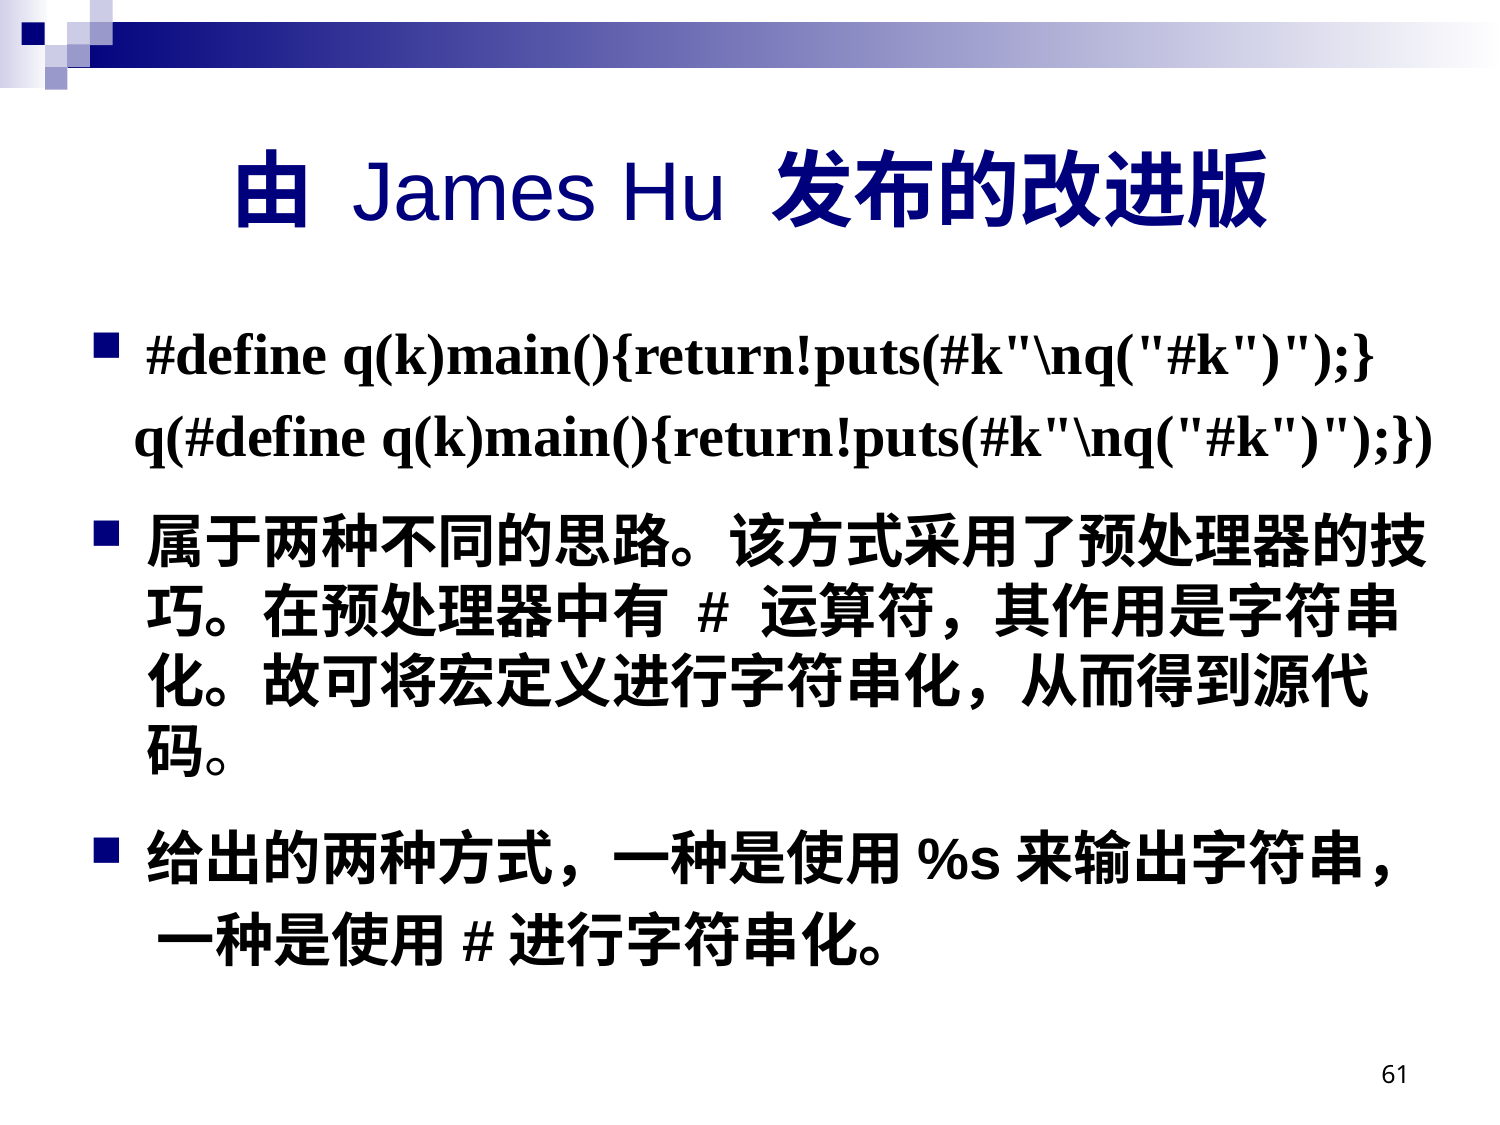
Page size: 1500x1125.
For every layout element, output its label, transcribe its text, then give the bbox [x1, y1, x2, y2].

list #define q(k)main(){return!puts(#k"\nq("#k")");} q(#define q(k)main(){return!puts(#k"\nq("#k")");}) 属于两种不同的思路。该方式采用了预处理器的技巧。在预处理器中有 # 运算符，其作用是字符串化。故可将宏定义进行字符串化，从而得到源代码。 给出的两种方式，一种是使用%s来输出字符串， 一种是使用#进行字符串化。 [74, 269, 1500, 908]
slide_number 61 [1074, 1024, 1426, 1101]
title 由 James Hu 发布的改进版 [74, 74, 1426, 269]
